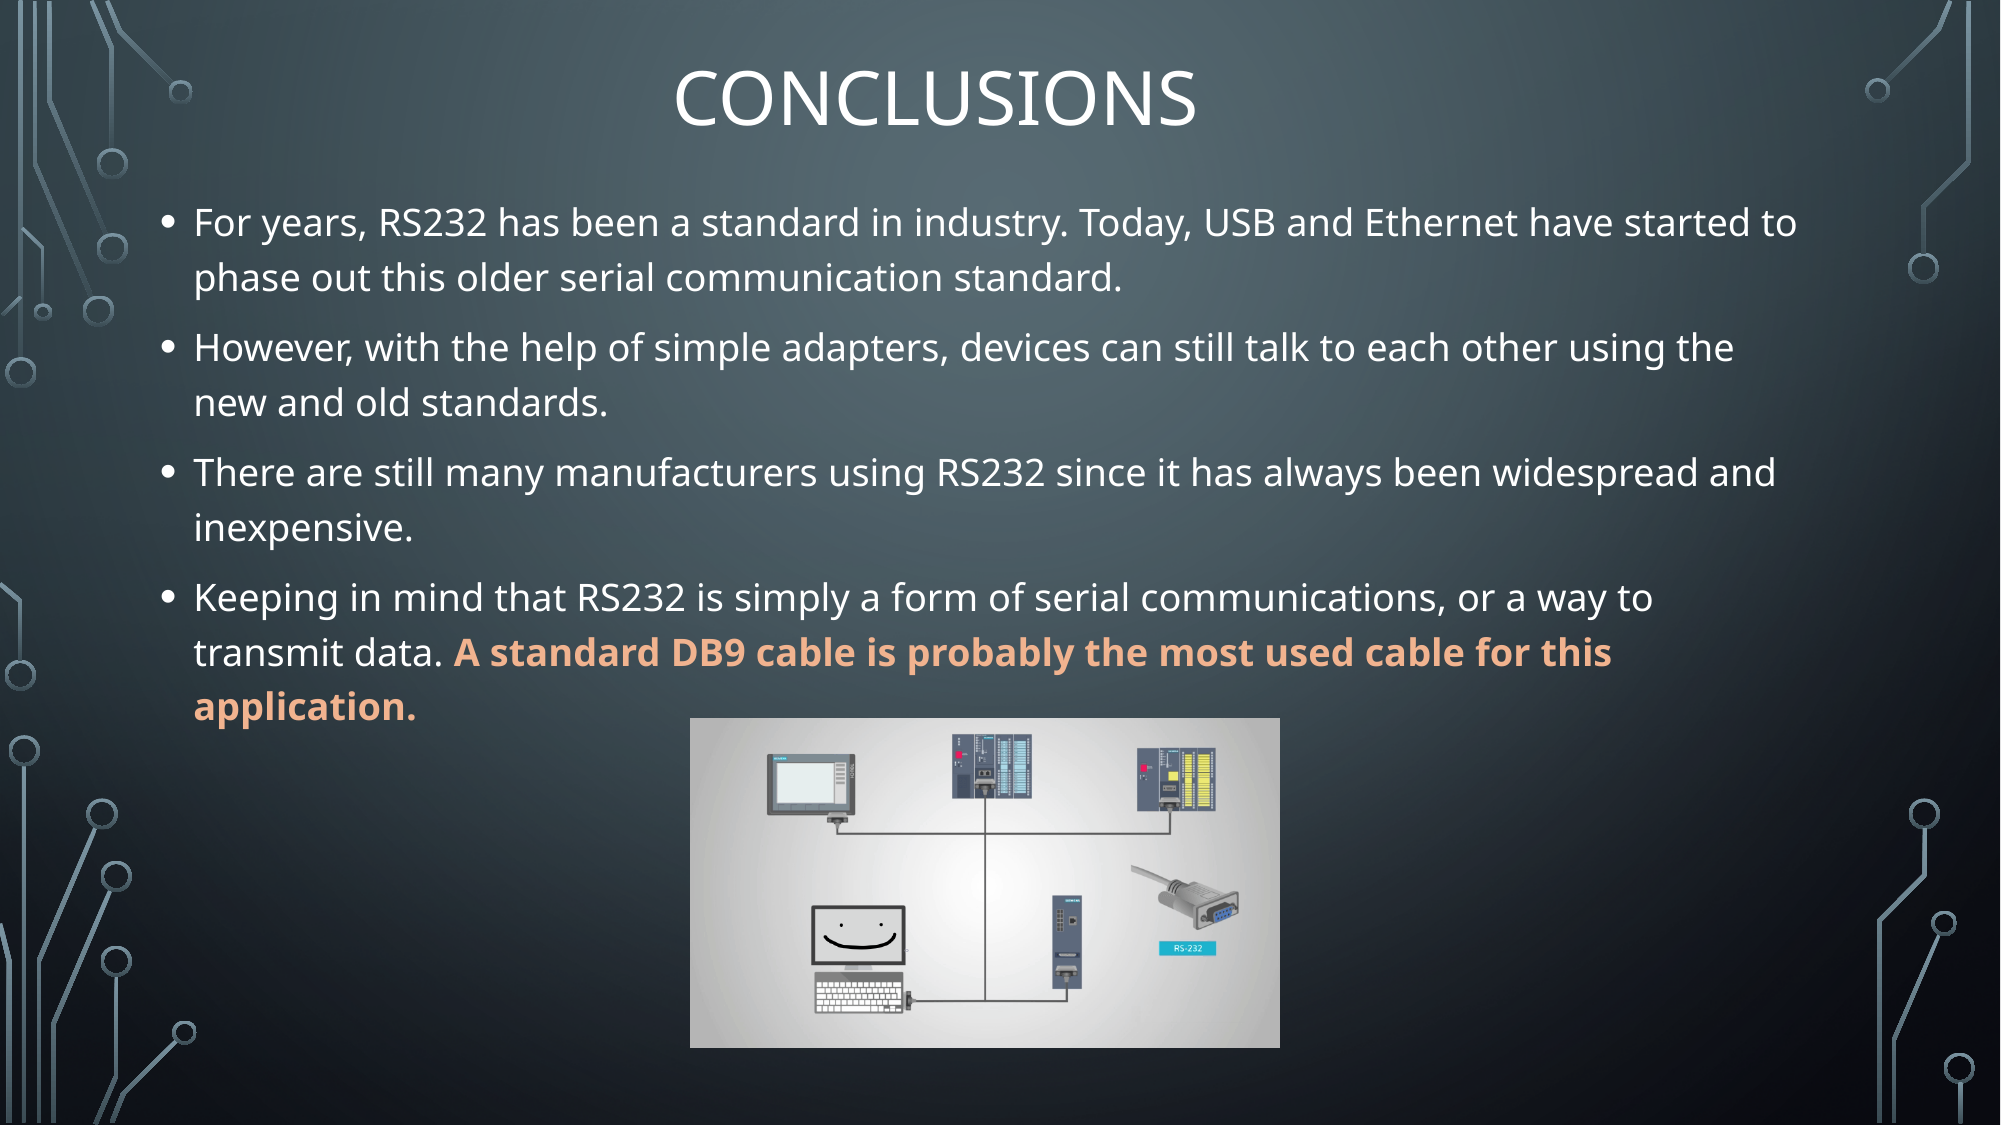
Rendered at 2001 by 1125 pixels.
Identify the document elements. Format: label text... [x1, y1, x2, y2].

list For years, RS232 has been a standard in industry. Today, USB and Ethernet have started to phase out this older serial communication standard. However, with the help of simple adapters, devices can still talk to each other using the new and old standards. There are still many manufacturers using RS232 since it has always been widespread and inexpensive. Keeping in mind that RS232 is simply a form of serial communications, or a way to transmit data. A standard DB9 cable is probably the most used cable for this application. [144, 181, 1826, 739]
picture [689, 717, 1281, 1048]
title Conclusions [633, 15, 1238, 181]
